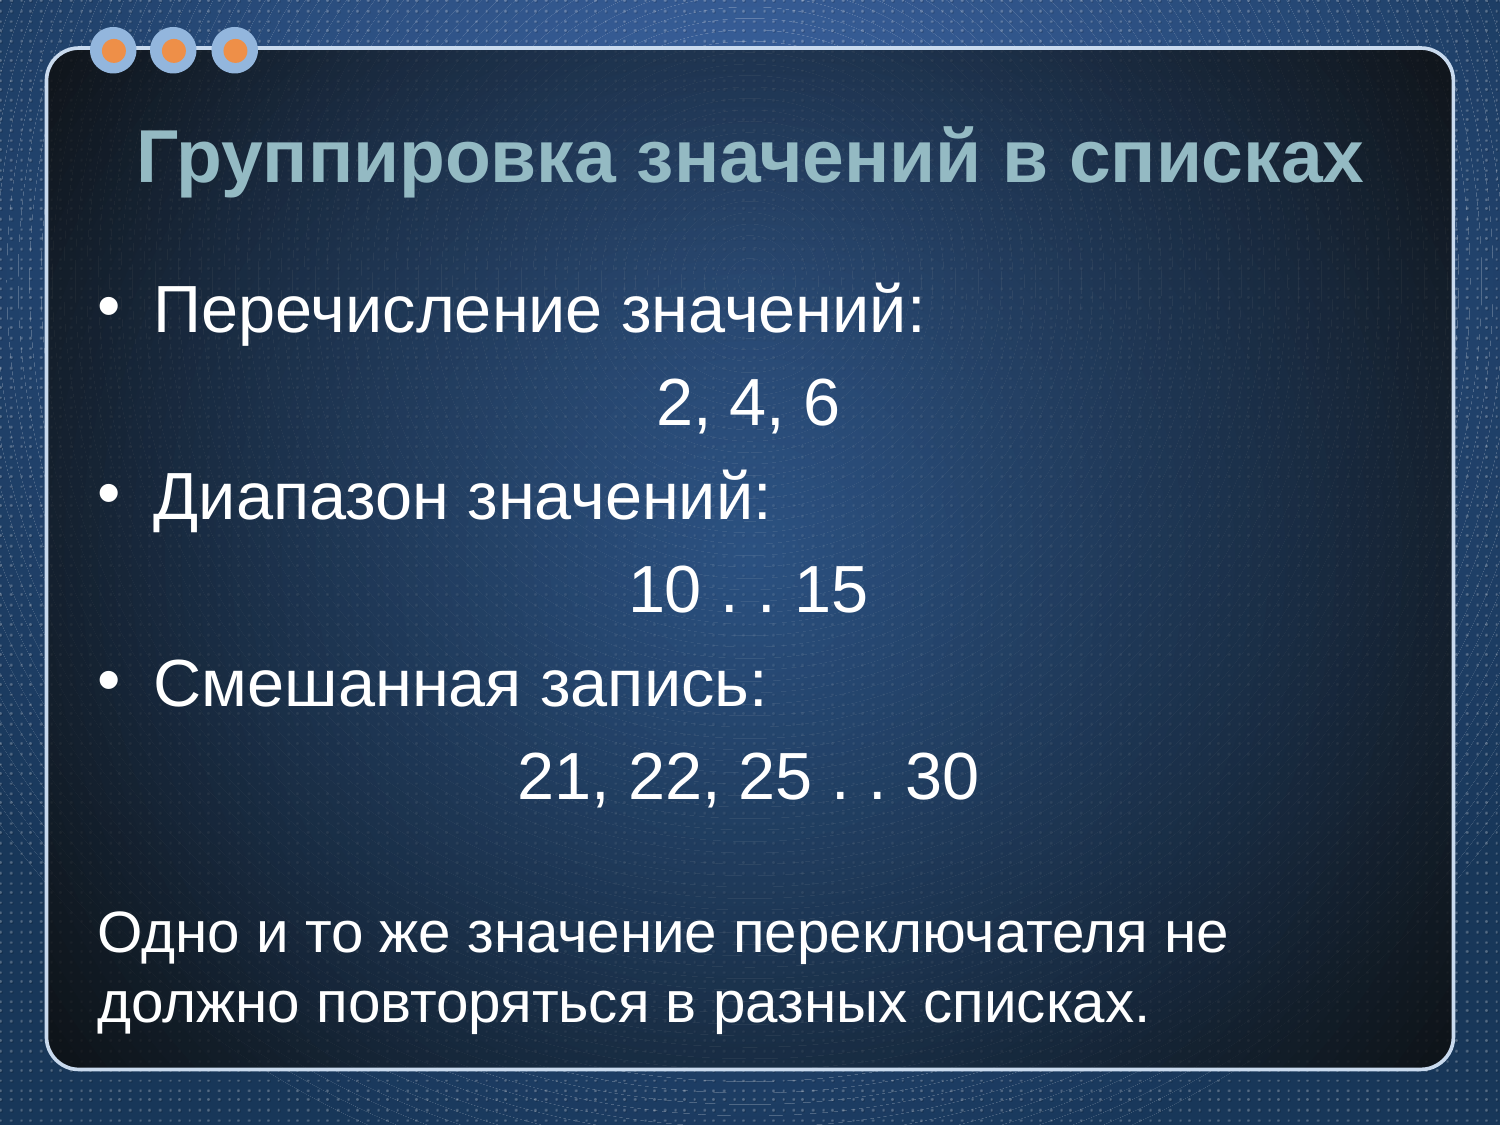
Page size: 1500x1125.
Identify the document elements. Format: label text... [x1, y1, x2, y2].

title Группировка значений в списках [82, 75, 1419, 231]
list Перечисление значений: 2, 4, 6 Диапазон значений: 10 . . 15 Смешанная запись: 21, 22, 25 . . 30 Одно и то же значение переключателя не должно повторяться в разных списках. [82, 258, 1415, 1050]
